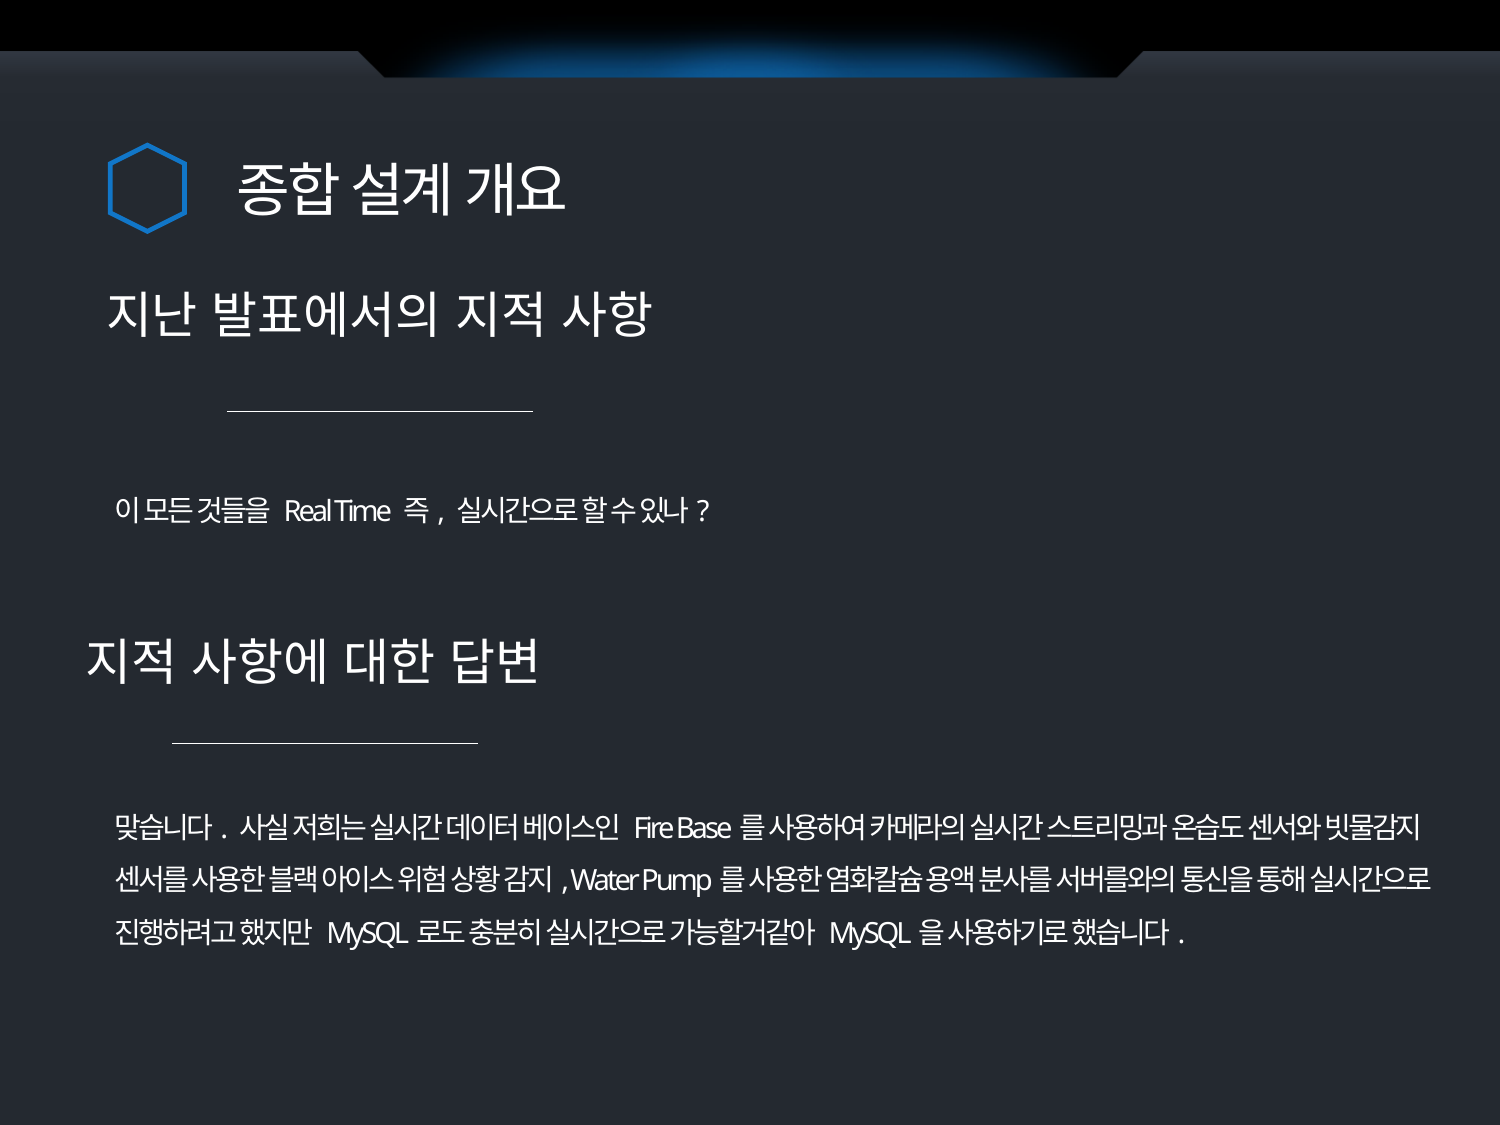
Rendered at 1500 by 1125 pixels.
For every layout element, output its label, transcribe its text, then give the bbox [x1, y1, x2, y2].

picture [0, 0, 1500, 1125]
text_box 맞습니다. 사실 저희는 실시간 데이터 베이스인 Fire Base를 사용하여 카메라의 실시간 스트리밍과 온습도 센서와 빗물감지 센서를 사용한 블랙 아이스 위험 상황 감지, Water Pump를 사용한 염화칼슘 용액 분사를 서버를와의 통신을 통해 실시간으로 진행하려고 했지만 MySQL로도 충분히 실시간으로 가능할거같아 MySQL을 사용하기로 했습니다. [100, 784, 1458, 957]
text_box 이 모든 것들을 Real Time 즉, 실시간으로 할 수 있나? [100, 467, 1400, 535]
text_box 종합 설계 개요 [222, 145, 584, 231]
text_box [109, 143, 186, 233]
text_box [0, 622, 694, 744]
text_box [0, 275, 760, 411]
